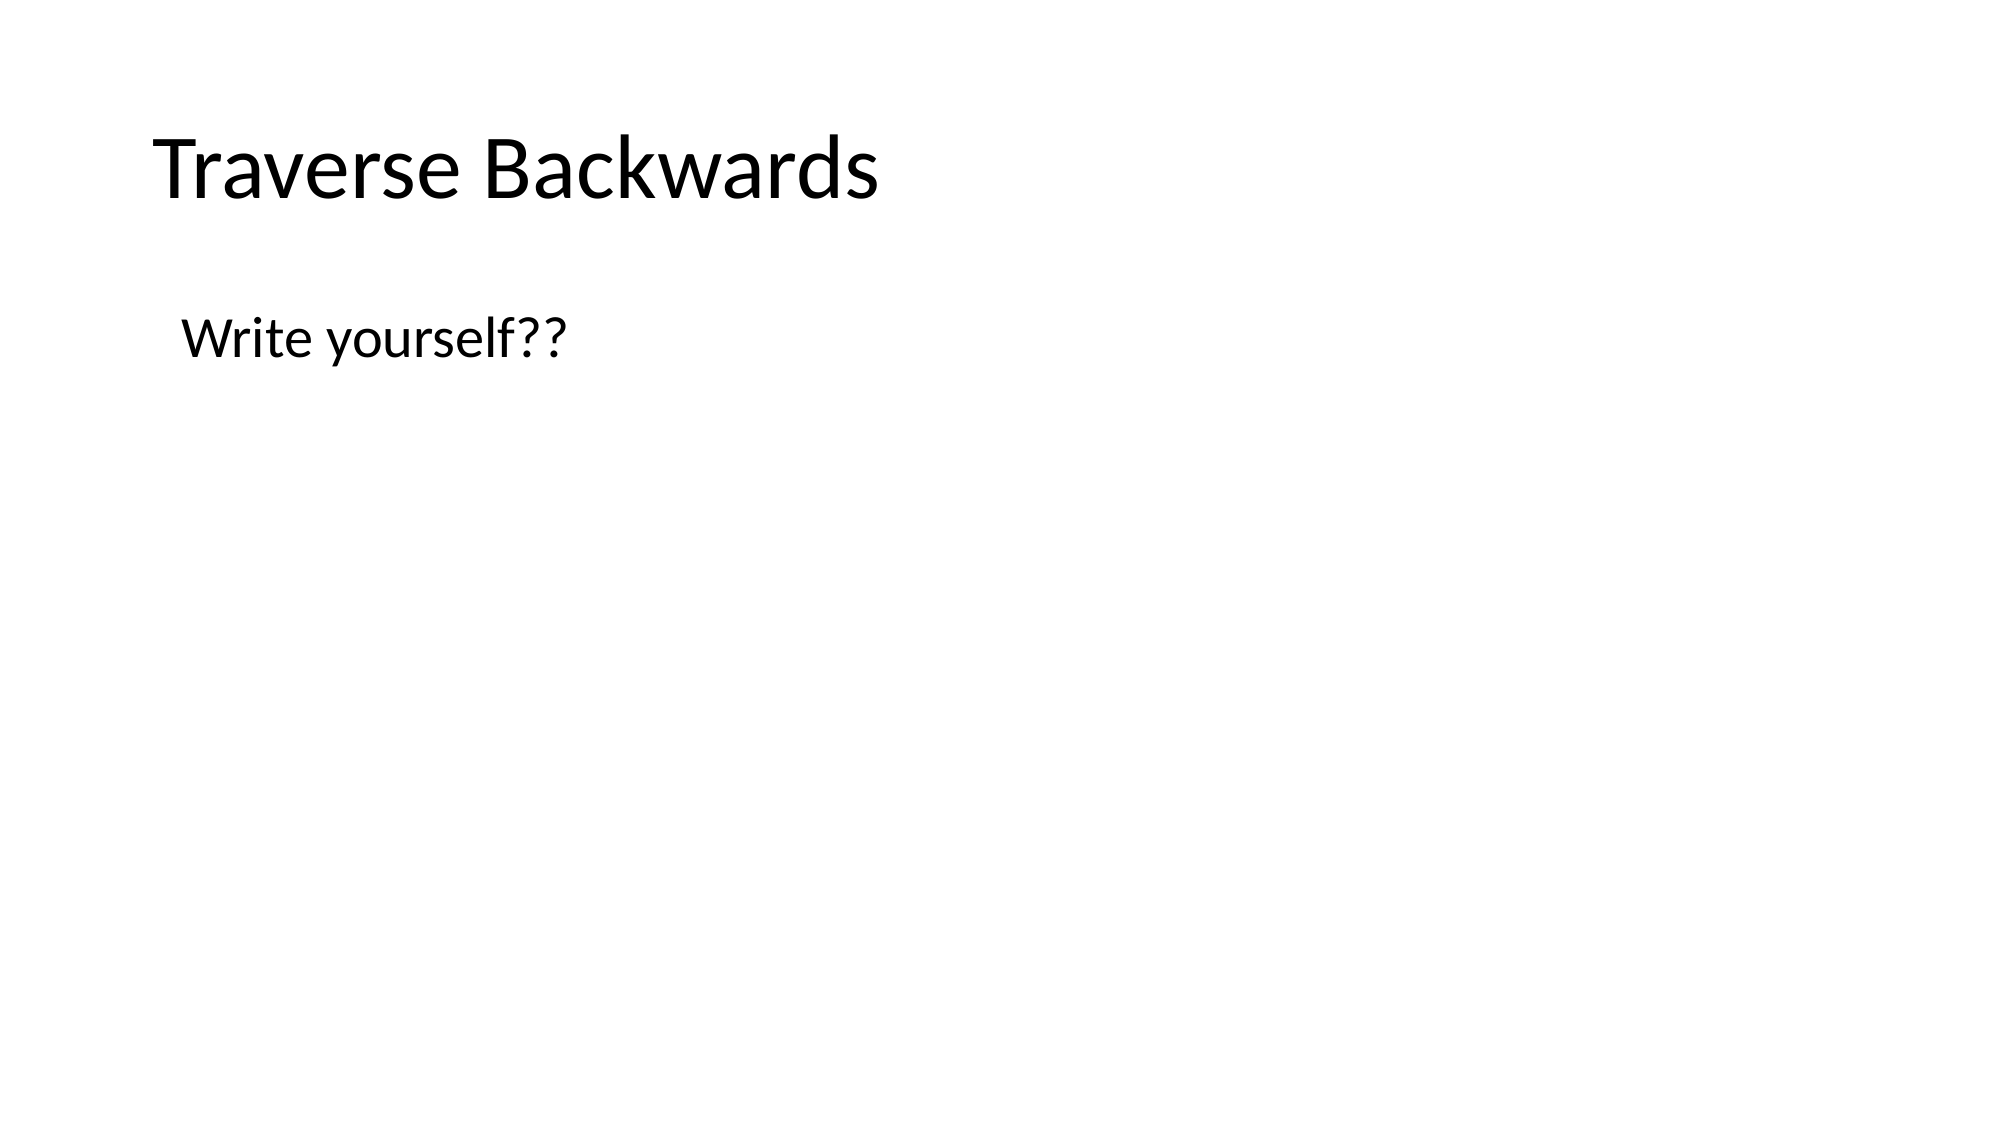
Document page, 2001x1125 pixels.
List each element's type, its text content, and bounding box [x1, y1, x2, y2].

title Traverse Backwards [137, 59, 1863, 278]
list Write yourself?? [137, 299, 1863, 1014]
